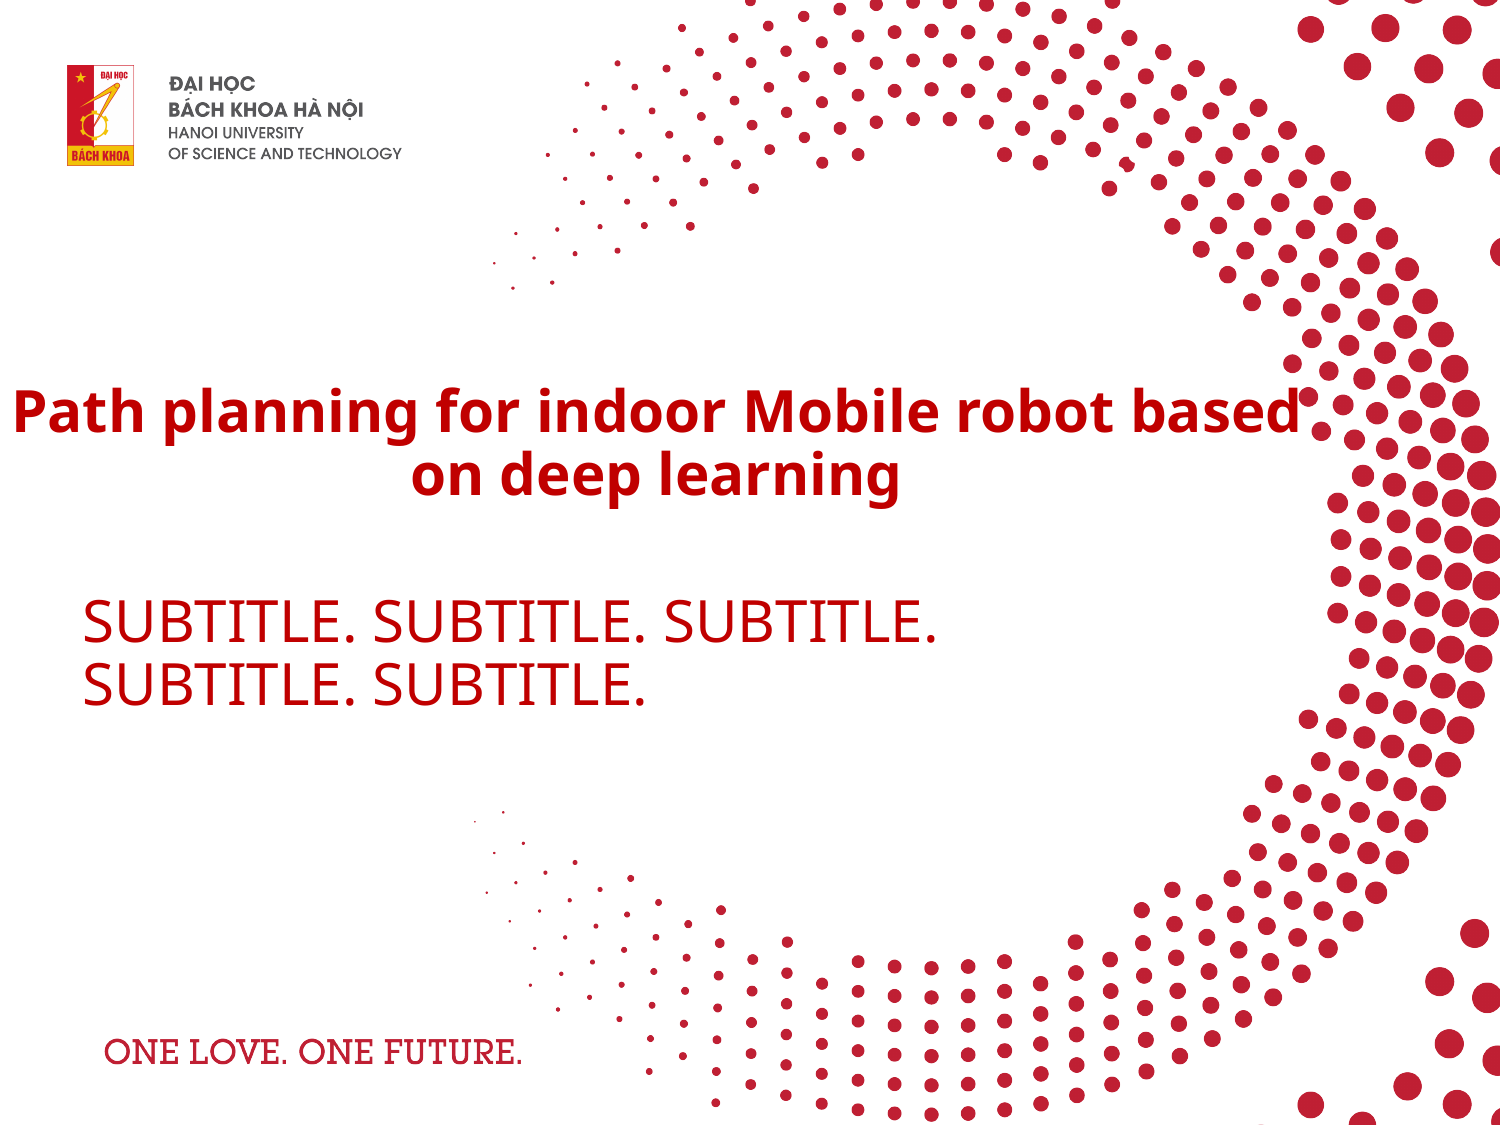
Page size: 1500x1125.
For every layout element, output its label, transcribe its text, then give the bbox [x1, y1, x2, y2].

text_box SUBTITLE. SUBTITLE. SUBTITLE. SUBTITLE. SUBTITLE. [67, 585, 1273, 725]
picture [0, 0, 1500, 1125]
text_box Path planning for indoor Mobile robot based on deep learning [0, 374, 1339, 563]
